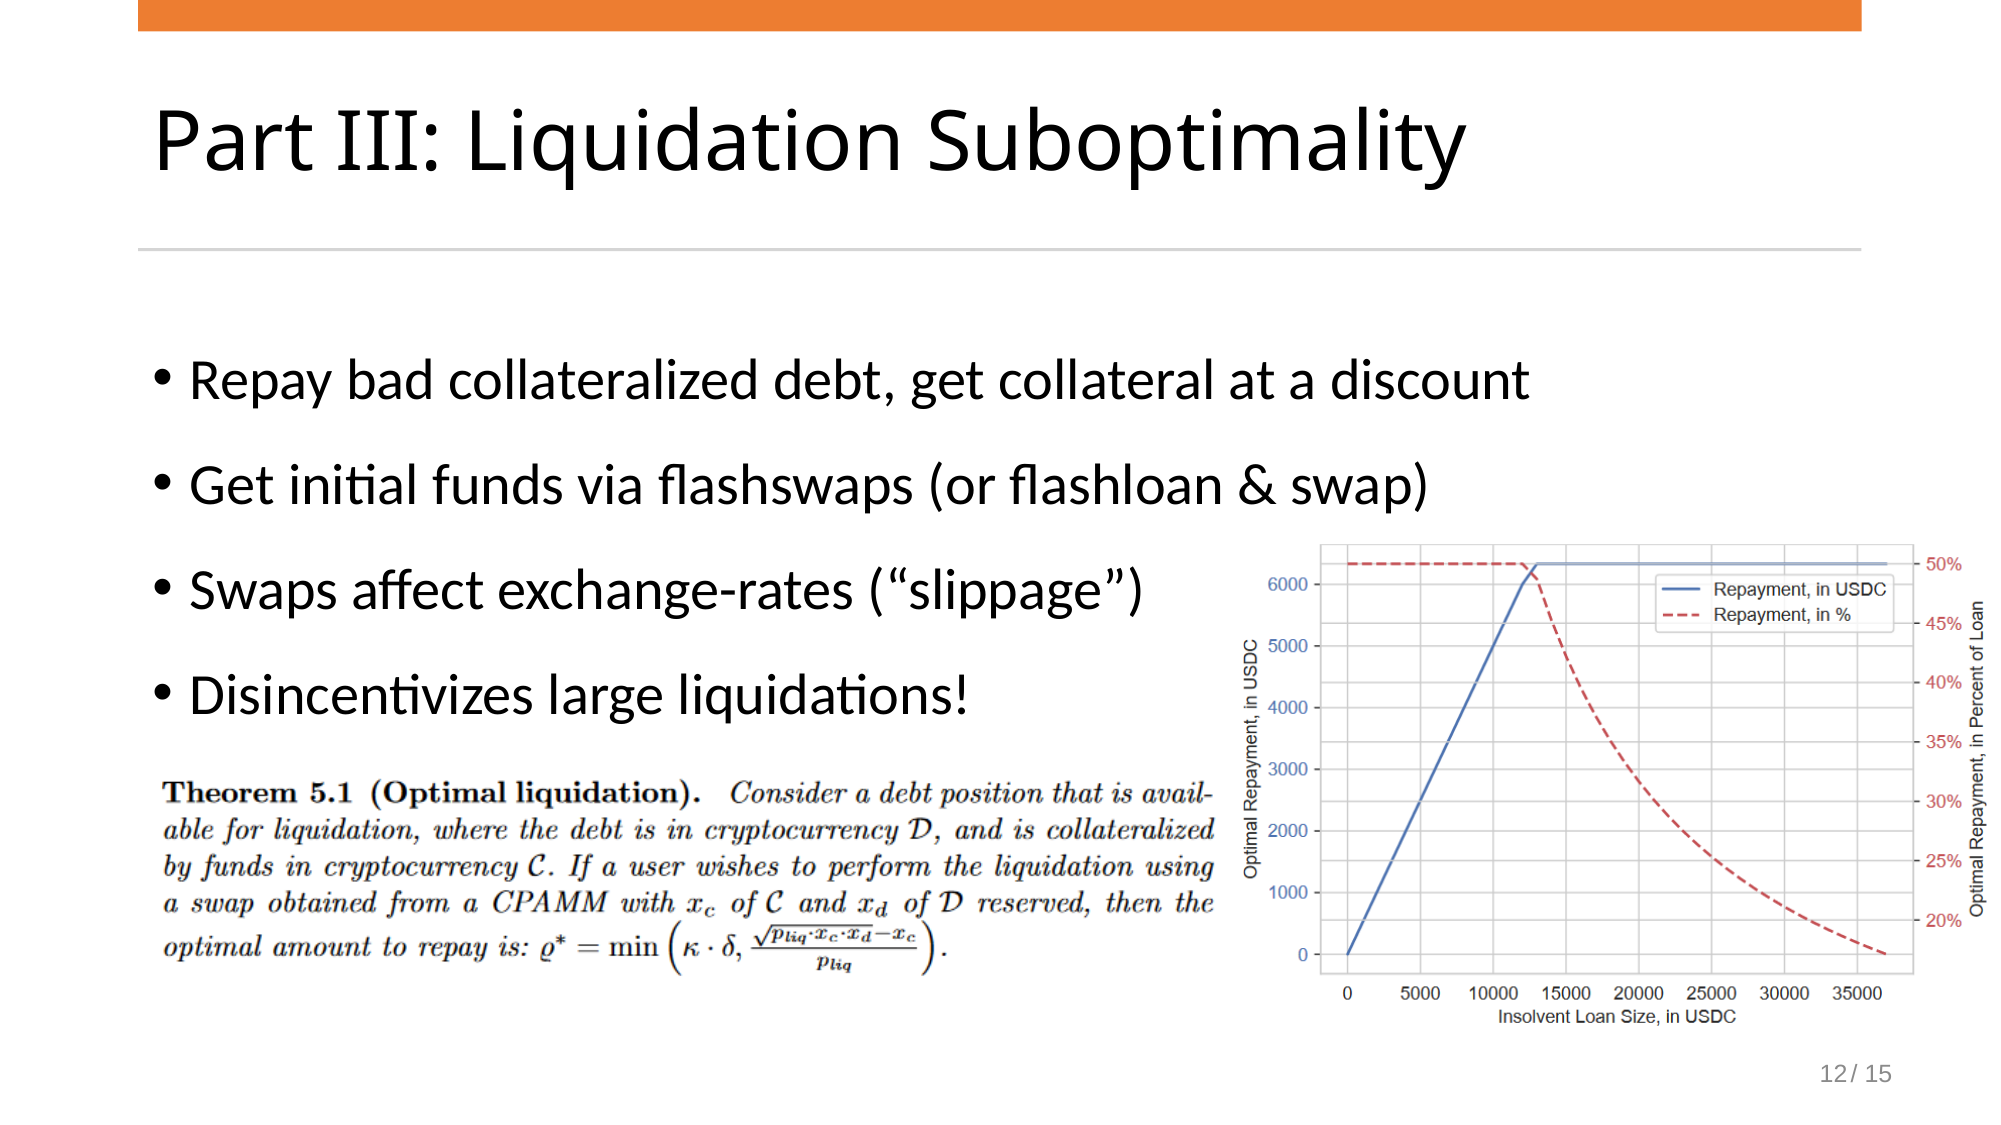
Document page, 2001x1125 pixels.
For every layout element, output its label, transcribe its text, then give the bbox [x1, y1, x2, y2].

list Repay bad collateralized debt, get collateral at a discount Get initial funds via flashswaps (or flashloan & swap) Swaps affect exchange-rates (“slippage”) Disincentivizes large liquidations! [137, 299, 1863, 1014]
footer / 15 [1863, 1043, 1910, 1103]
text_box [138, 248, 1862, 252]
text_box [138, 0, 1862, 32]
title Part III: Liquidation Suboptimality [138, 54, 1862, 232]
picture [144, 762, 1227, 996]
slide_number 12 [1412, 1043, 1863, 1103]
picture [1236, 528, 1993, 1043]
